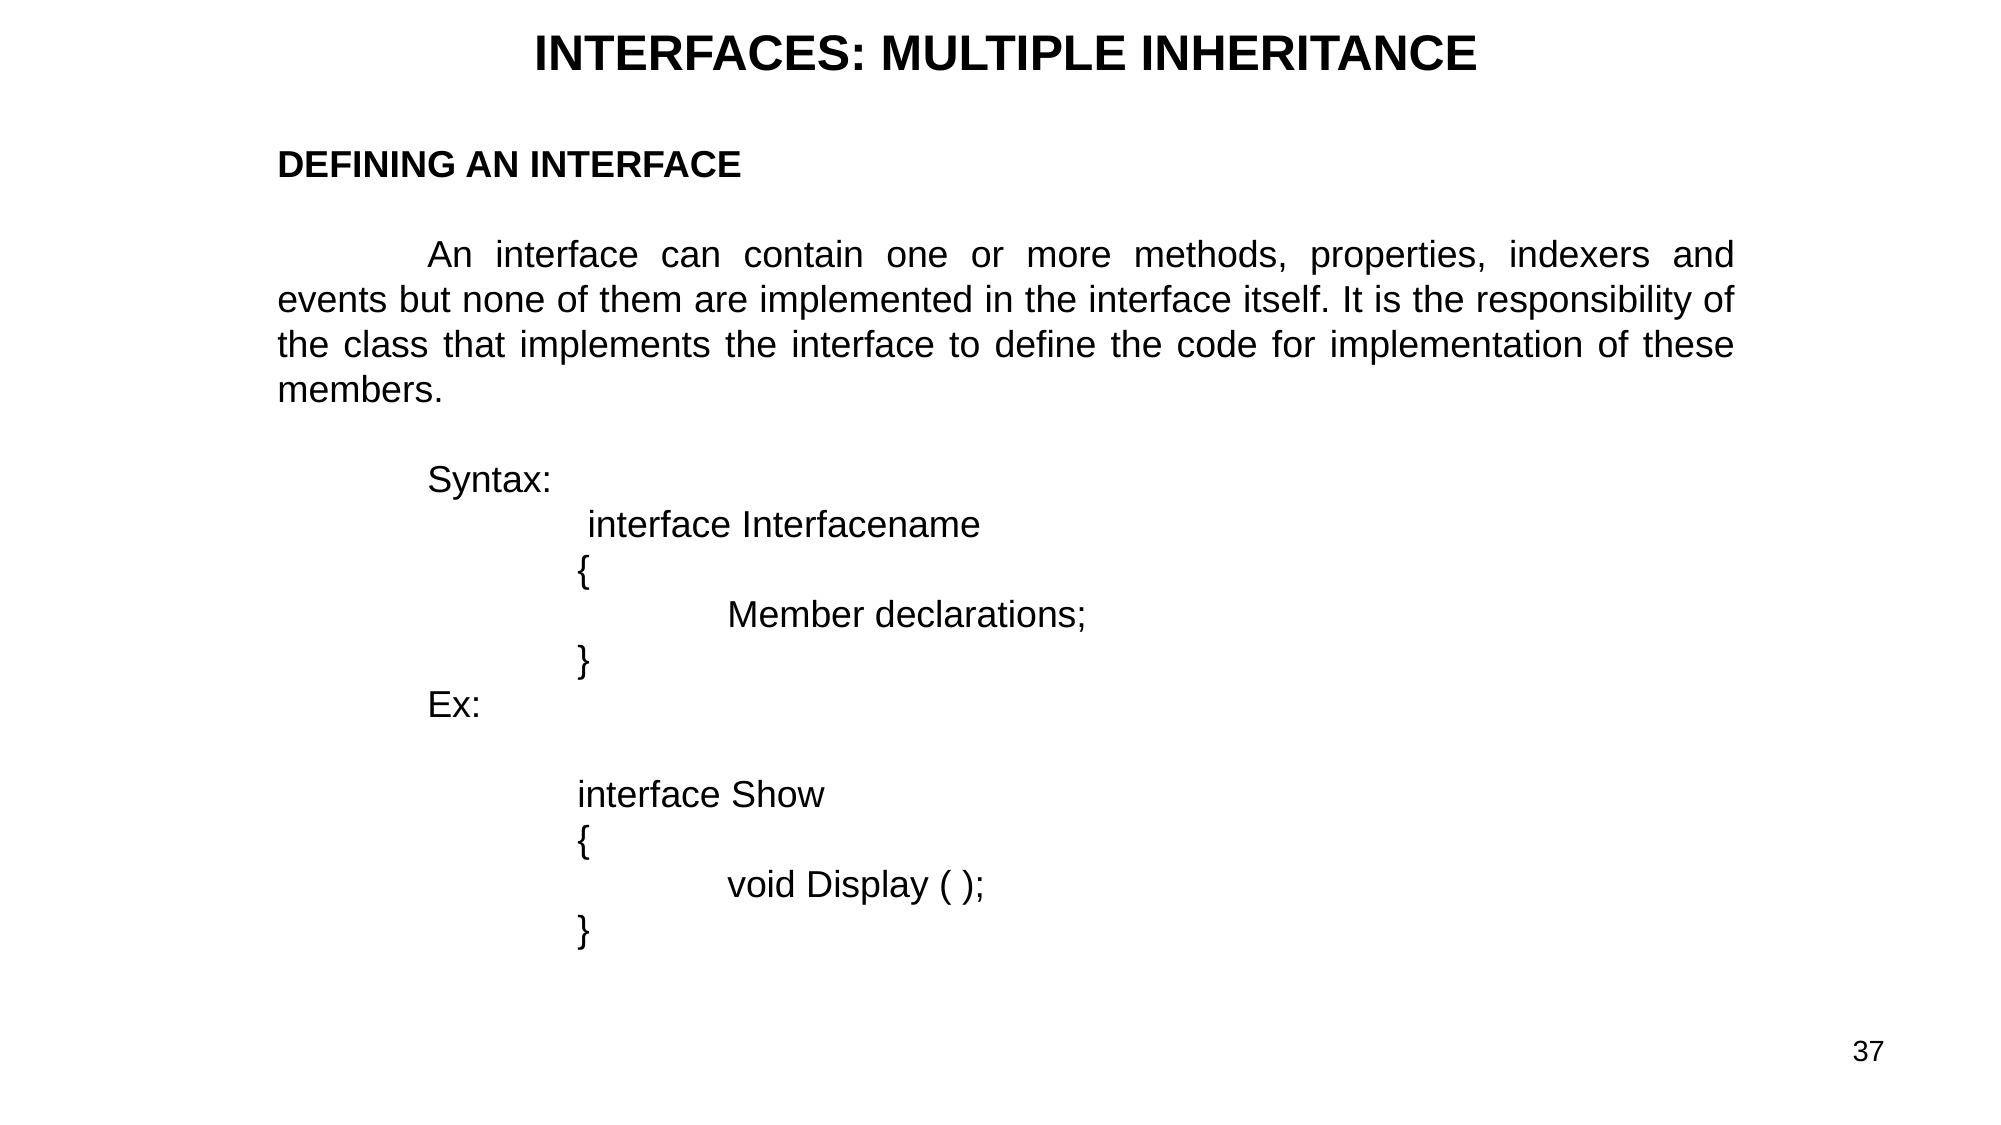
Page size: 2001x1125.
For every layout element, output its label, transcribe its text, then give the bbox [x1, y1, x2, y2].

text_box INTERFACES: MULTIPLE INHERITANCE DEFINING AN INTERFACE An interface can contain one or more methods, properties, indexers and events but none of them are implemented in the interface itself. It is the responsibility of the class that implements the interface to define the code for implementation of these members. Syntax: interface Interfacename { Member declarations; } Ex: interface Show { void Display ( ); } [262, 13, 1750, 1003]
slide_number 37 [1433, 1024, 1900, 1103]
